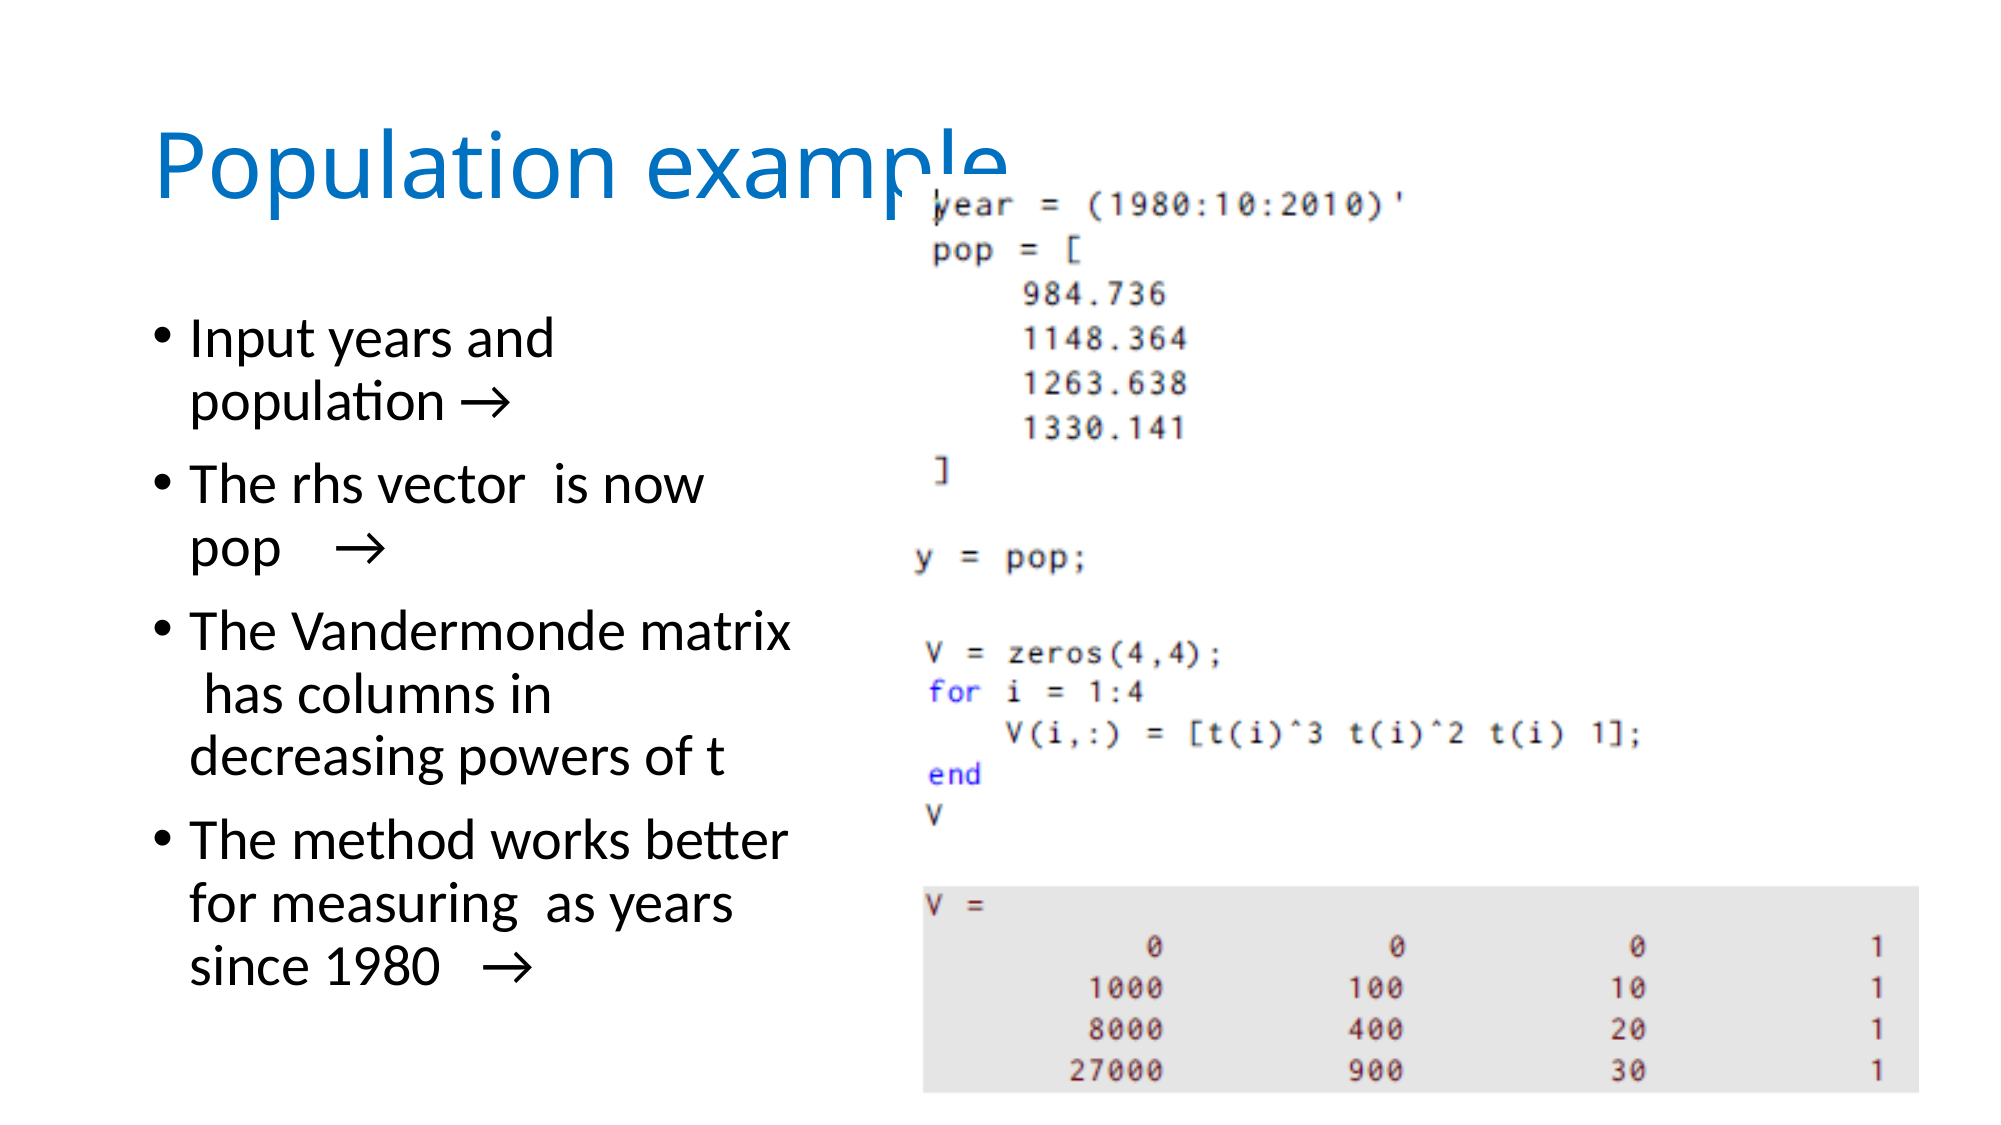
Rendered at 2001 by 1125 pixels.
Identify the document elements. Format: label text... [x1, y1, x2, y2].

picture [902, 174, 1433, 508]
title Population example [137, 59, 1863, 278]
picture [902, 615, 1919, 1125]
picture [902, 522, 1109, 601]
